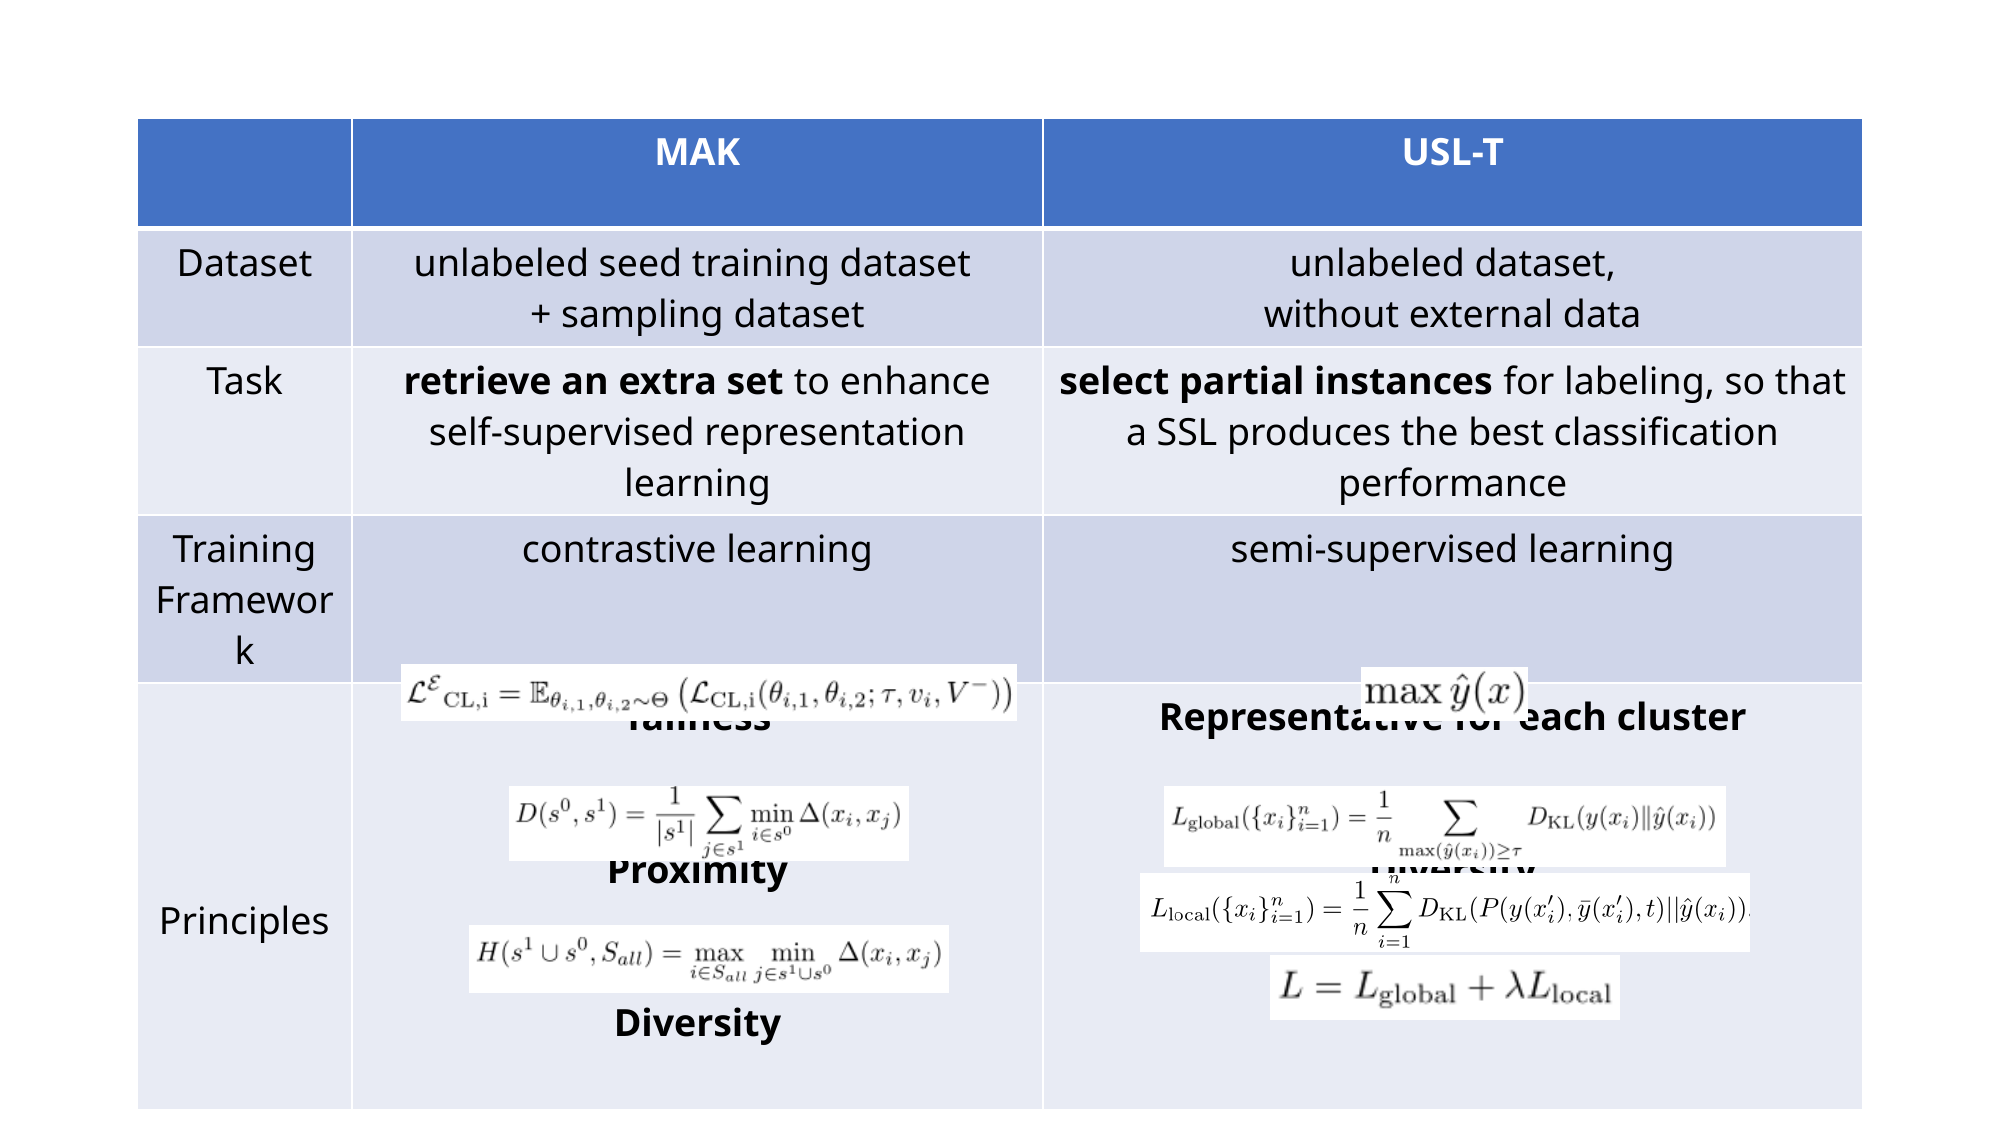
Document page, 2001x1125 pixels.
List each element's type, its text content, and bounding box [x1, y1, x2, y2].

table_header MAK [353, 119, 1042, 226]
table_cell Dataset [138, 231, 351, 346]
table_cell unlabeled dataset, without external data [1044, 231, 1862, 346]
table_header [138, 119, 351, 226]
table_cell retrieve an extra set to enhance self-supervised representation learning [353, 348, 1042, 514]
table_cell Principles [138, 684, 351, 1109]
table_header USL-T [1044, 119, 1862, 226]
table_cell Representative for each cluster Diversity [1044, 684, 1862, 1109]
table_cell unlabeled seed training dataset + sampling dataset [353, 231, 1042, 346]
picture [1164, 786, 1726, 867]
table_cell Task [138, 348, 351, 514]
table_cell Tailness Proximity Diversity [353, 684, 1042, 1109]
table_cell contrastive learning [353, 516, 1042, 682]
table_cell semi-supervised learning [1044, 516, 1862, 682]
picture [1361, 667, 1528, 721]
picture [469, 925, 949, 993]
picture [401, 664, 1017, 721]
picture [1140, 873, 1750, 952]
picture [509, 786, 909, 861]
table_cell Training Framework [138, 516, 351, 682]
picture [1269, 955, 1620, 1020]
table_cell select partial instances for labeling, so that a SSL produces the best classification performance [1044, 348, 1862, 514]
